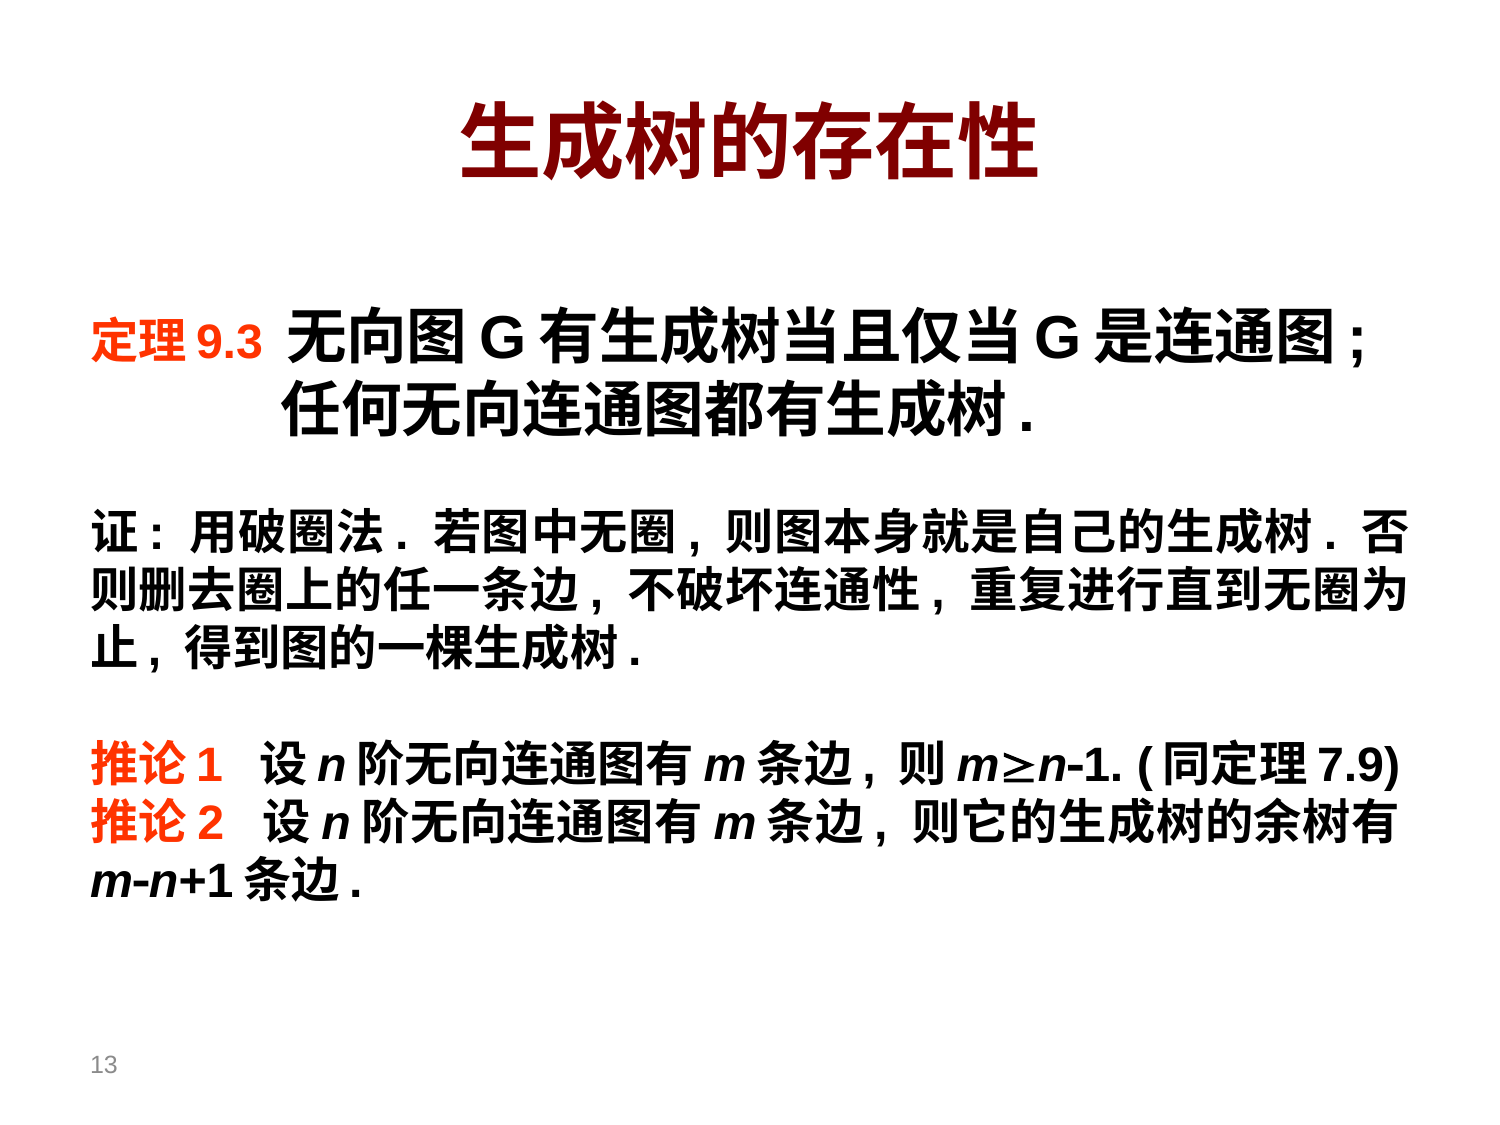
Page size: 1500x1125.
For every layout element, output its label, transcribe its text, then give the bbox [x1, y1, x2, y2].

list 定理9.3 无向图G有生成树当且仅当G是连通图; 任何无向连通图都有生成树. 证: 用破圈法. 若图中无圈, 则图本身就是自己的生成树. 否则删去圈上的任一条边, 不破坏连通性, 重复进行直到无圈为止, 得到图的一棵生成树. 推论1 设n阶无向连通图有m条边, 则mn1. (同定理7.9) 推论2 设n阶无向连通图有m条边, 则它的生成树的余树有mn+1条边. [75, 290, 1425, 929]
title 生成树的存在性 [75, 45, 1425, 233]
slide_number 13 [75, 1024, 425, 1103]
